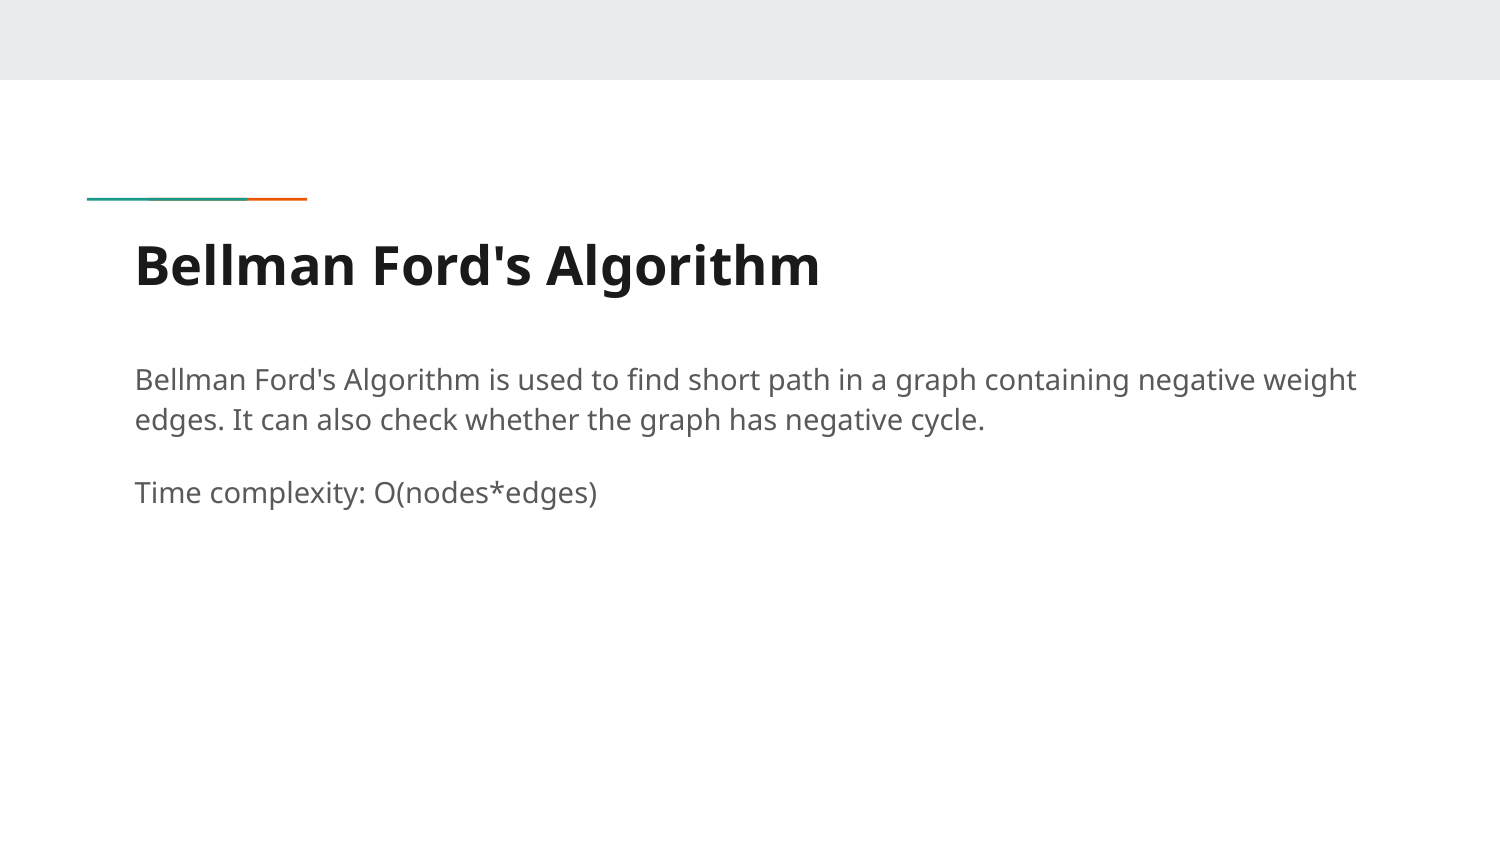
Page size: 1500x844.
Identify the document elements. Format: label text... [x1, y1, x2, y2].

title Bellman Ford's Algorithm [119, 216, 1381, 305]
list Bellman Ford's Algorithm is used to find short path in a graph containing negative weight edges. It can also check whether the graph has negative cycle. Time complexity: O(nodes*edges) [119, 341, 1381, 712]
